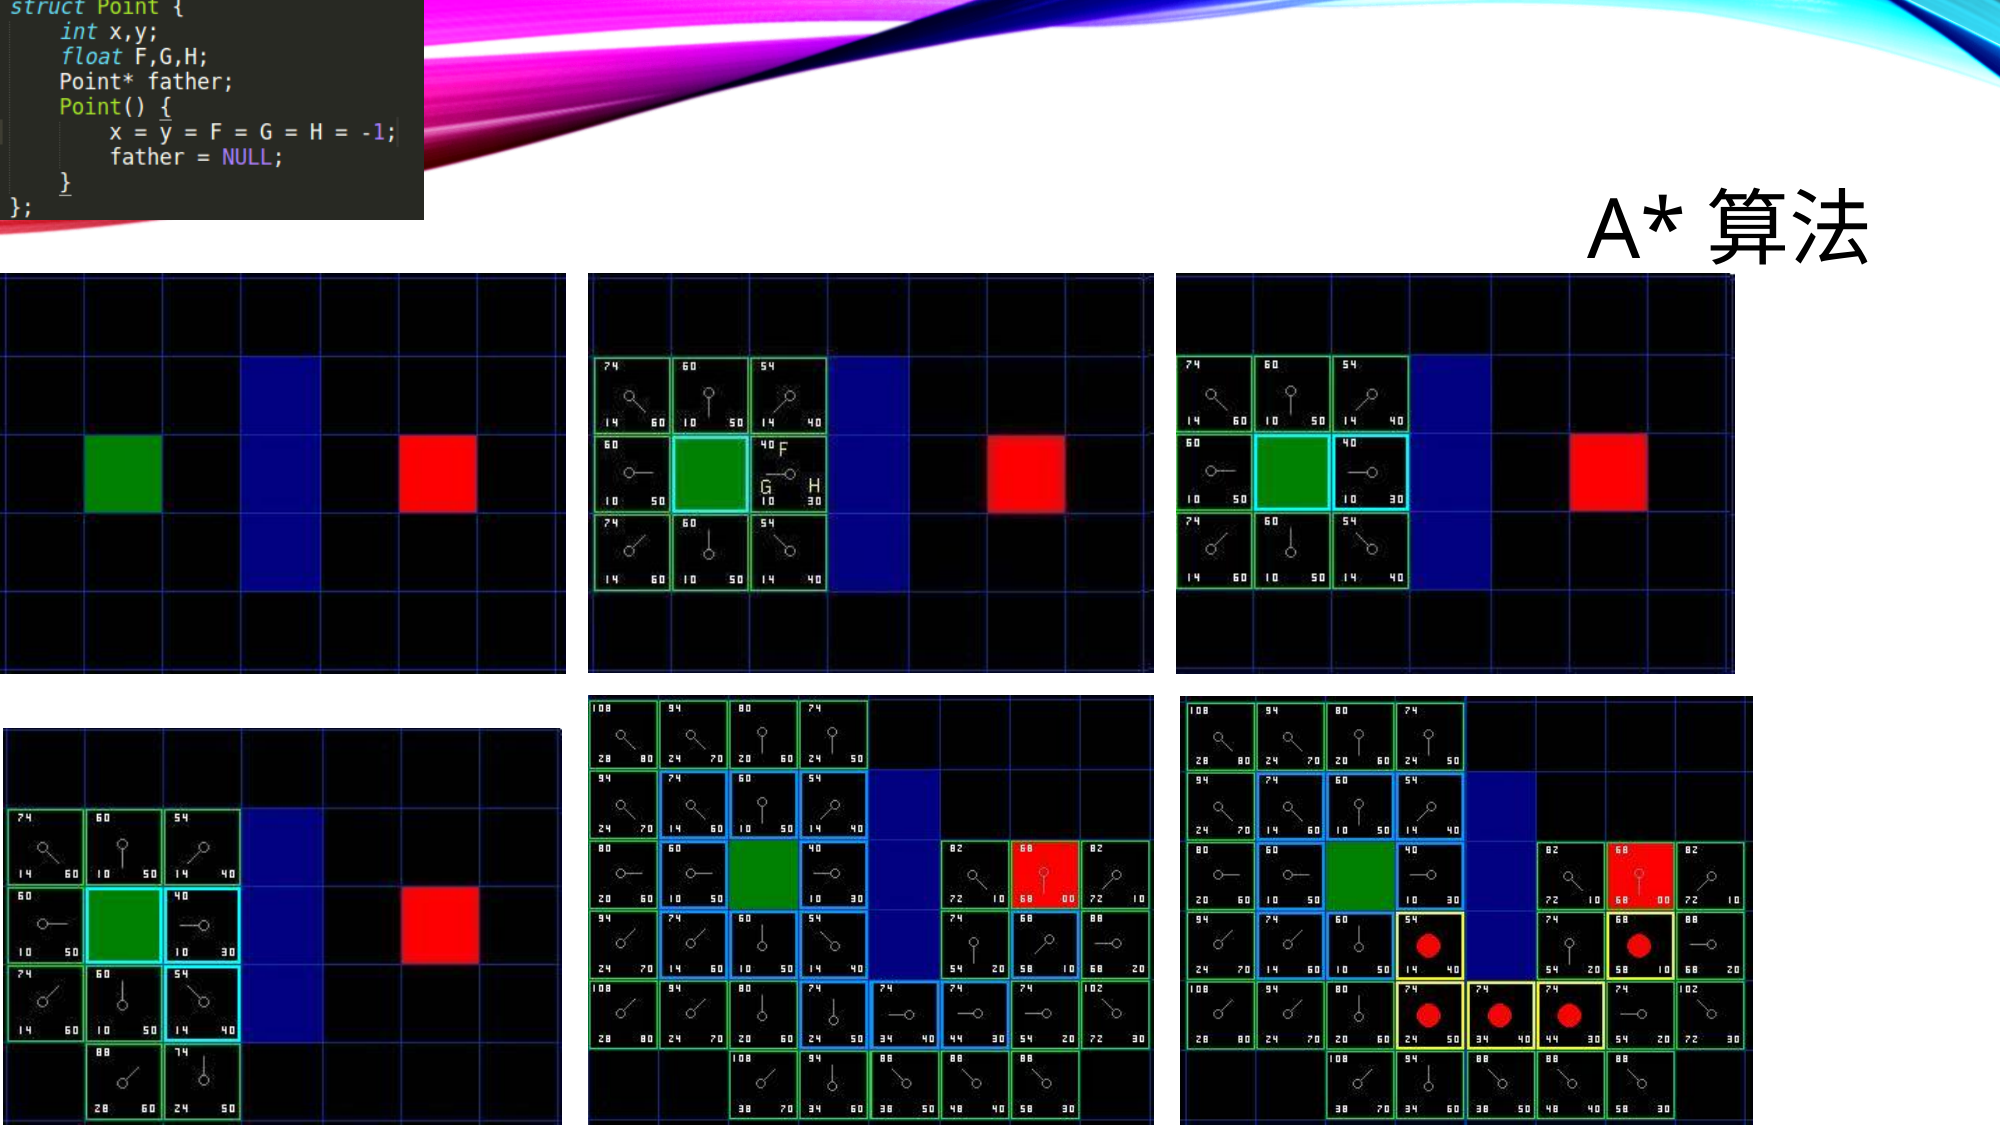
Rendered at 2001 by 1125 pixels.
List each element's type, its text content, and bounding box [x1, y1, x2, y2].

title A*算法 [474, 125, 1888, 338]
picture [1890, 0, 2000, 75]
picture [0, 0, 2000, 237]
picture [1180, 696, 1753, 1125]
picture [1176, 273, 1735, 675]
picture [1910, 0, 2000, 45]
picture [3, 727, 562, 1125]
picture [0, 273, 566, 675]
picture [587, 273, 1155, 673]
picture [587, 694, 1155, 1125]
